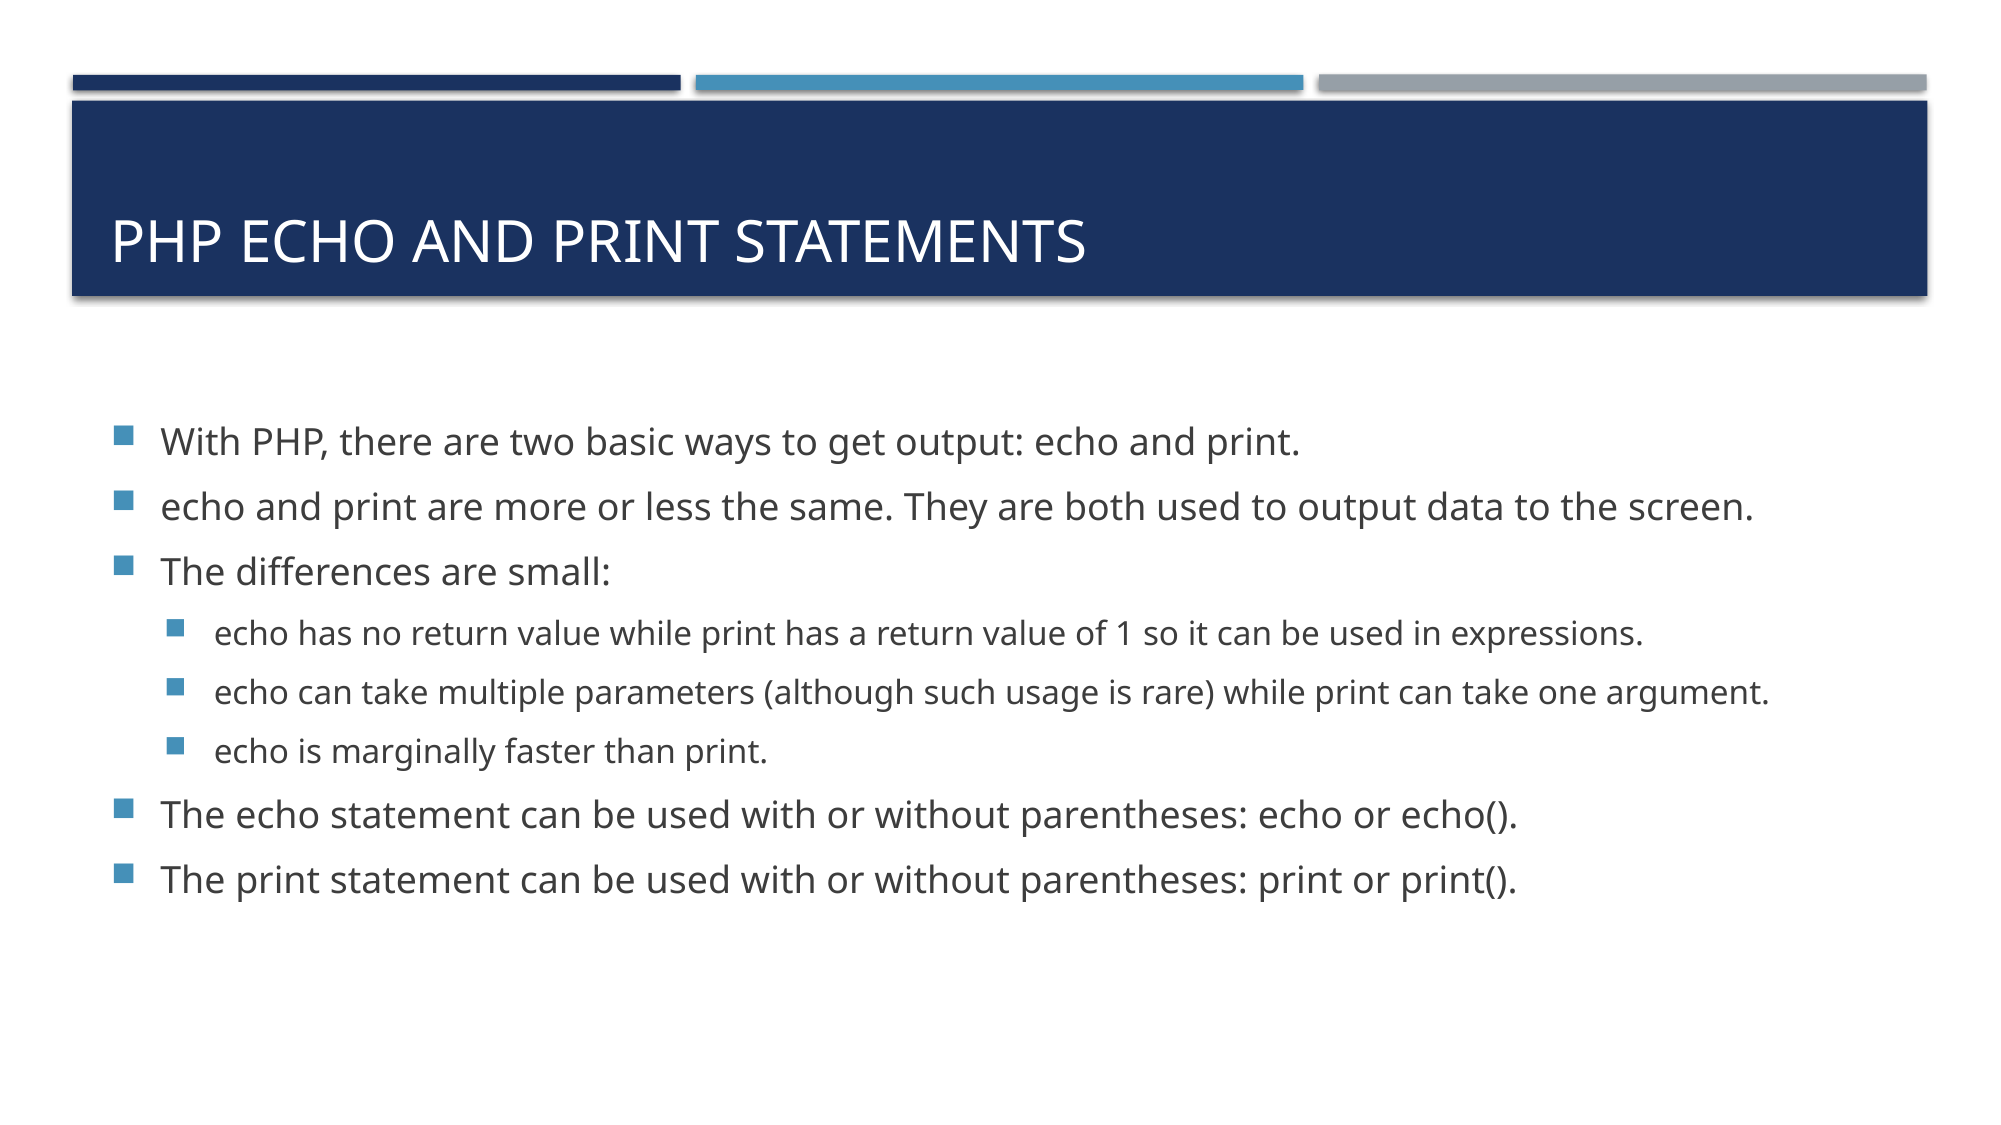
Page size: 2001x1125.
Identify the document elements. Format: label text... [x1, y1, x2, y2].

list With PHP, there are two basic ways to get output: echo and print. echo and print are more or less the same. They are both used to output data to the screen. The differences are small: echo has no return value while print has a return value of 1 so it can be used in expressions. echo can take multiple parameters (although such usage is rare) while print can take one argument. echo is marginally faster than print. The echo statement can be used with or without parentheses: echo or echo(). The print statement can be used with or without parentheses: print or print(). [95, 357, 1905, 962]
title PHP echo and print Statements [95, 115, 1905, 282]
